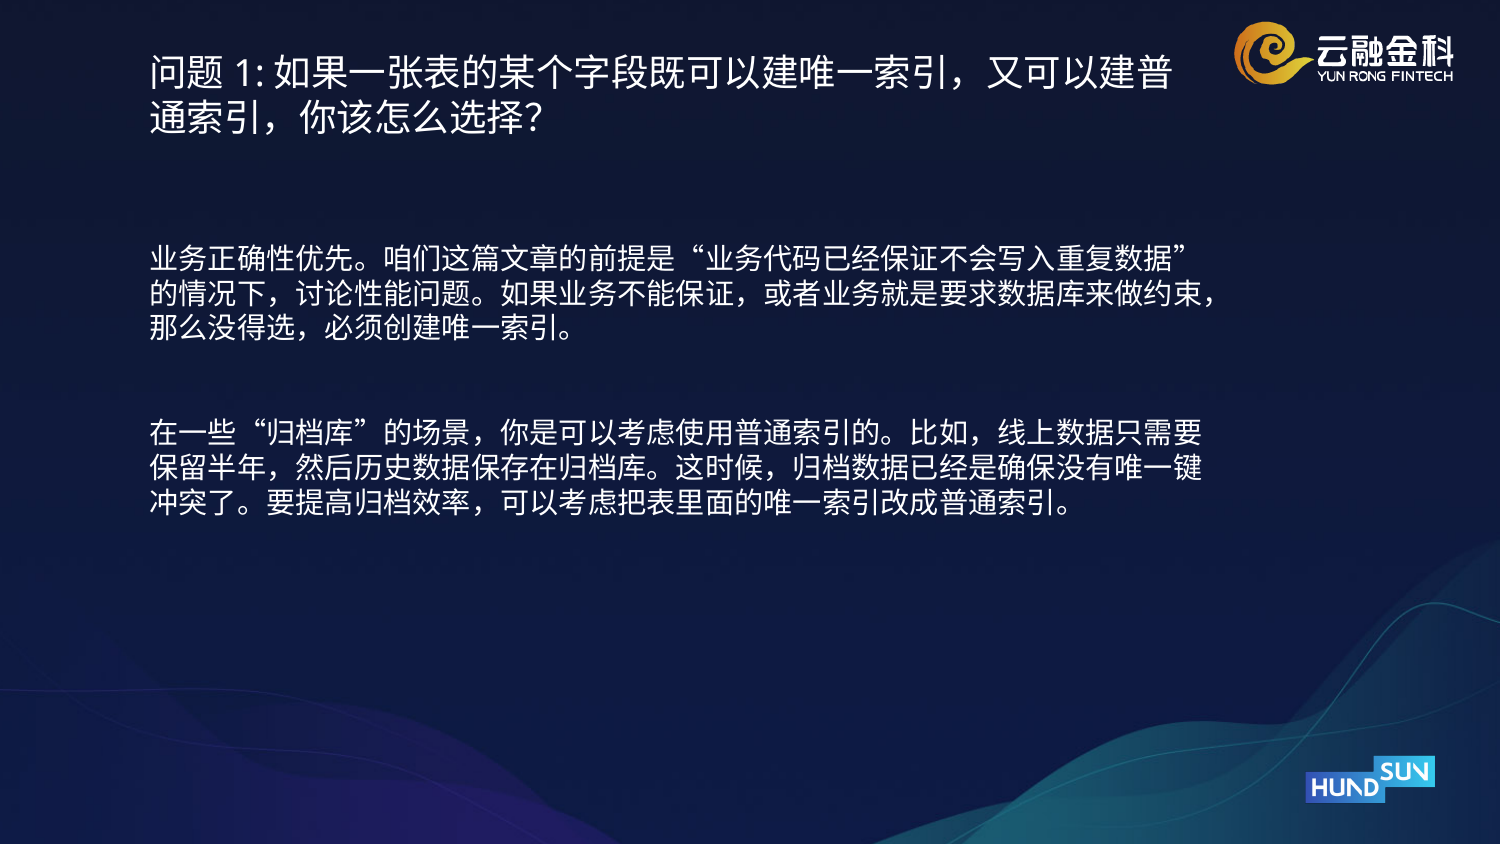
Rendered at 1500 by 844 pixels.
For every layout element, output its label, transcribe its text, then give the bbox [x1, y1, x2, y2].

text_box 问题1:如果一张表的某个字段既可以建唯一索引，又可以建普通索引，你该怎么选择？ [134, 41, 1206, 146]
picture [0, 0, 1500, 844]
text_box 业务正确性优先。咱们这篇文章的前提是“业务代码已经保证不会写入重复数据”的情况下，讨论性能问题。如果业务不能保证，或者业务就是要求数据库来做约束，那么没得选，必须创建唯一索引。 在一些“归档库”的场景，你是可以考虑使用普通索引的。比如，线上数据只需要保留半年，然后历史数据保存在归档库。这时候，归档数据已经是确保没有唯一键冲突了。要提高归档效率，可以考虑把表里面的唯一索引改成普通索引。 [134, 232, 1229, 632]
